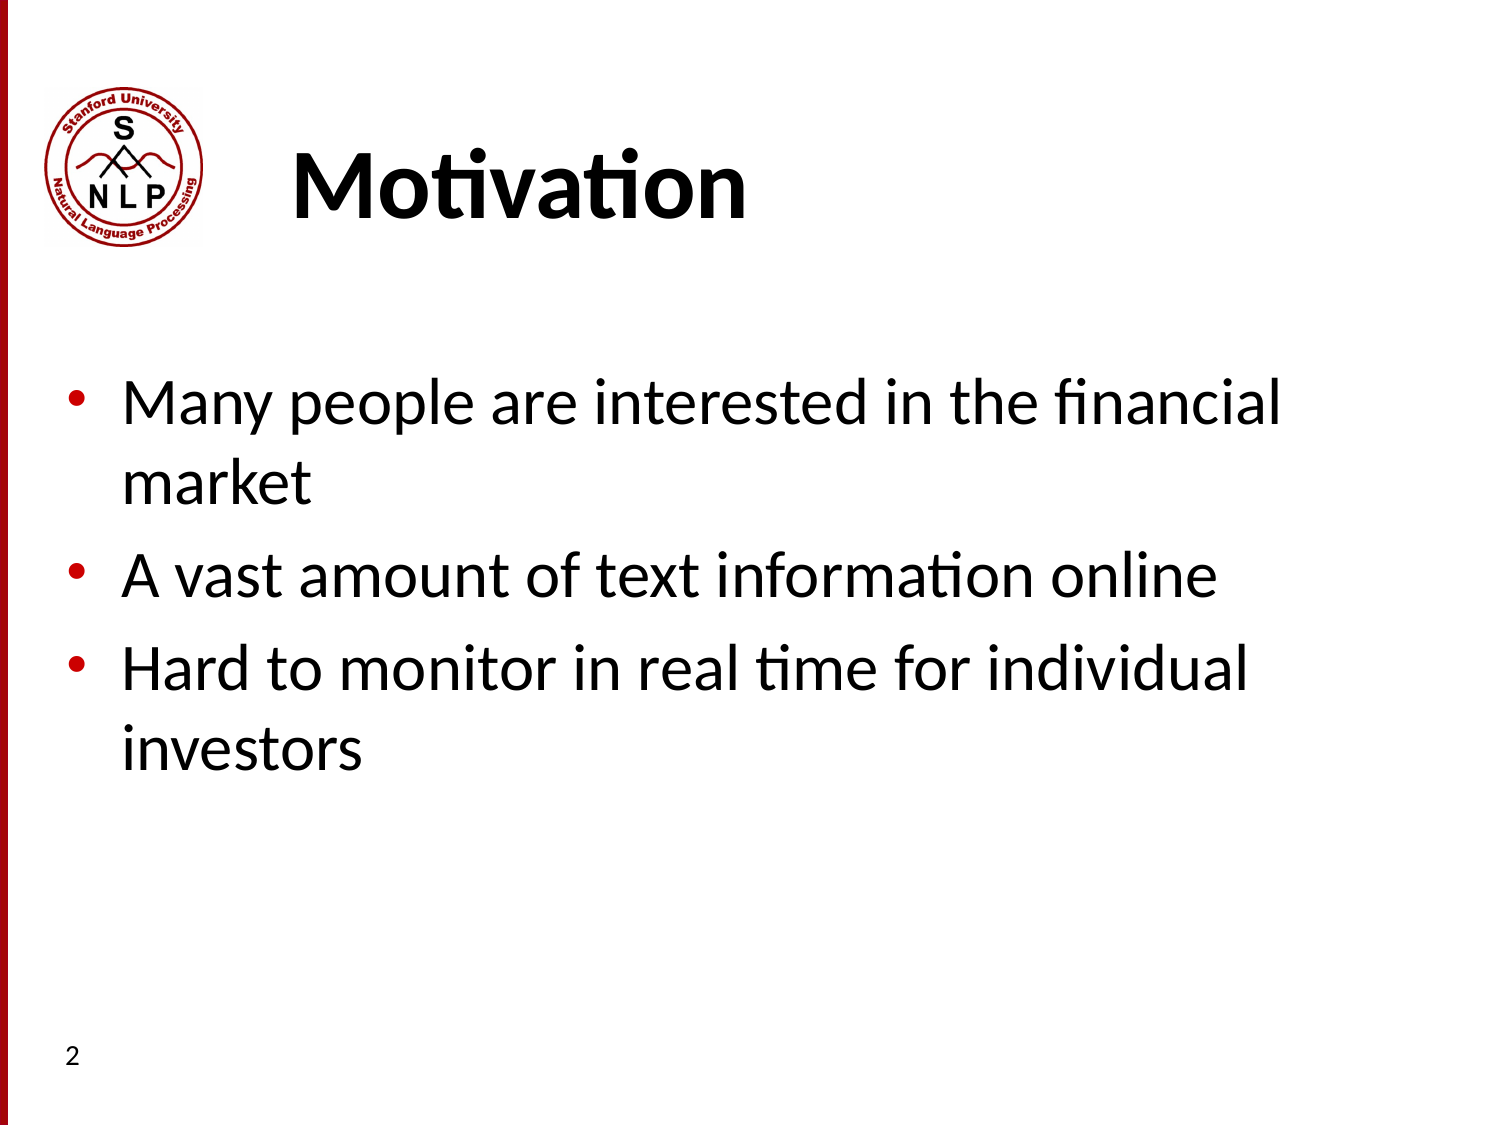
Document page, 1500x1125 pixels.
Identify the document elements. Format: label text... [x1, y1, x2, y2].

title Motivation [275, 83, 1450, 246]
picture [44, 87, 203, 247]
slide_number 2 [49, 1028, 376, 1105]
list Many people are interested in the financial market A vast amount of text information online Hard to monitor in real time for individual investors [50, 350, 1450, 1025]
